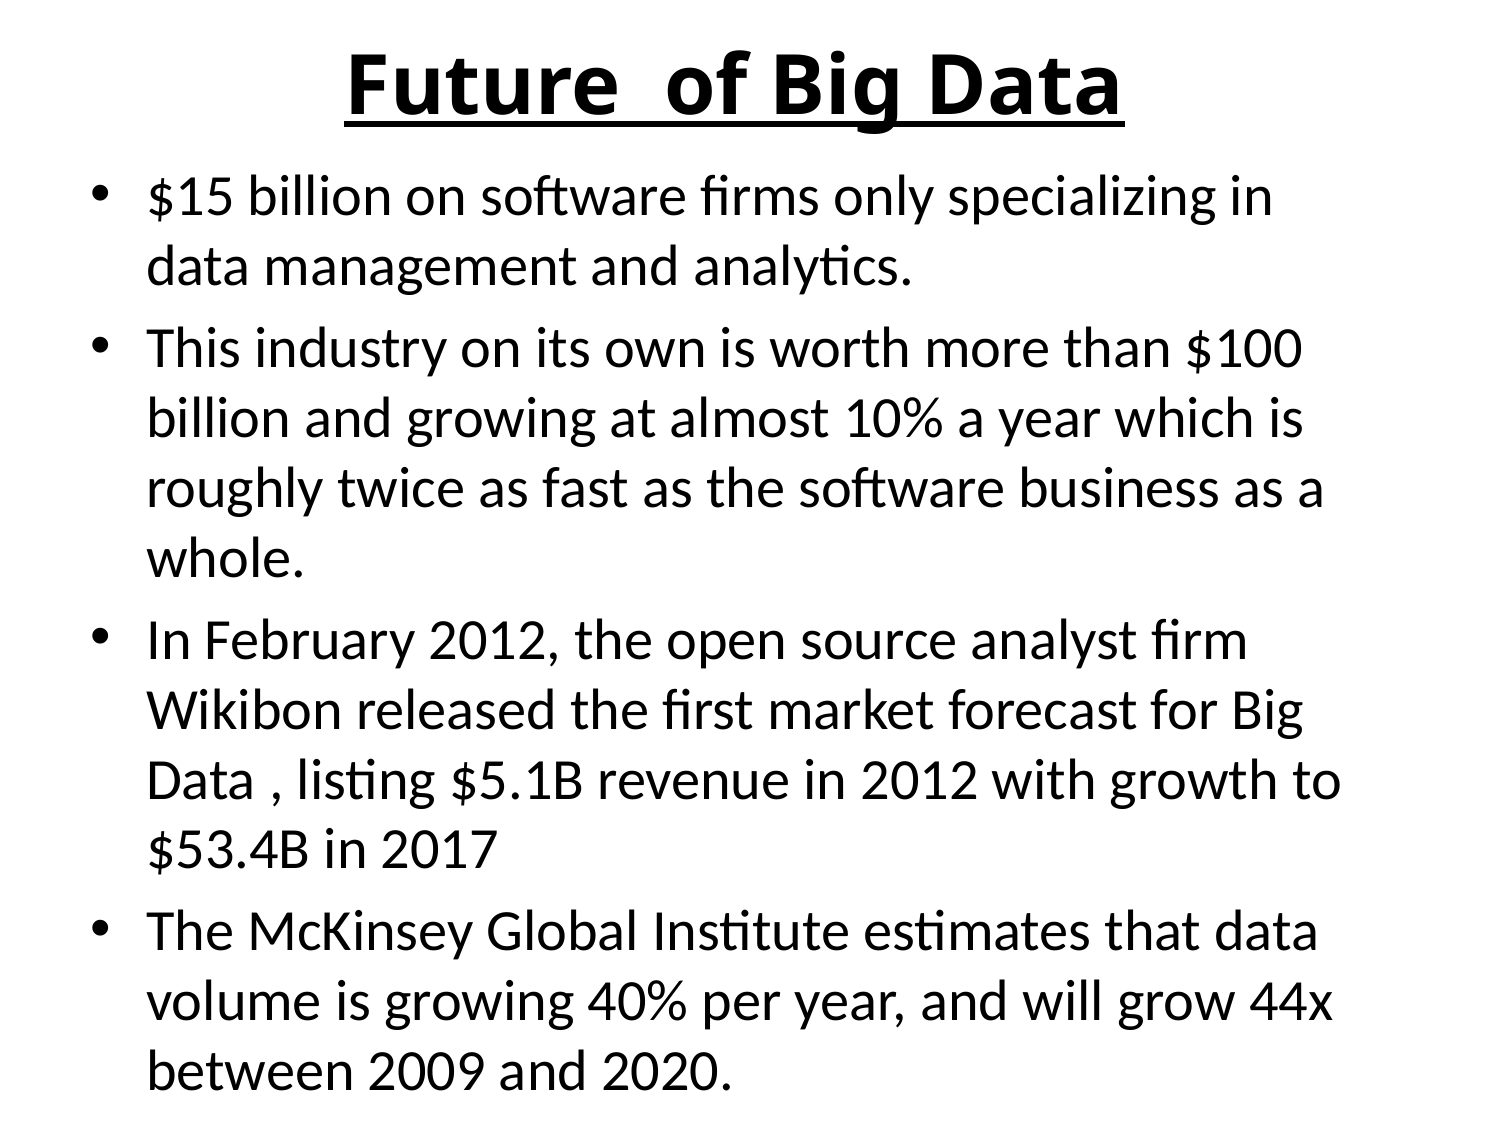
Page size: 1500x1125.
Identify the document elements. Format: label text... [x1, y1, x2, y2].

title Future of Big Data [87, 0, 1382, 149]
list $15 billion on software firms only specializing in data management and analytics. This industry on its own is worth more than $100 billion and growing at almost 10% a year which is roughly twice as fast as the software business as a whole. In February 2012, the open source analyst firm Wikibon released the first market forecast for Big Data , listing $5.1B revenue in 2012 with growth to $53.4B in 2017 The McKinsey Global Institute estimates that data volume is growing 40% per year, and will grow 44x between 2009 and 2020. [75, 149, 1400, 925]
